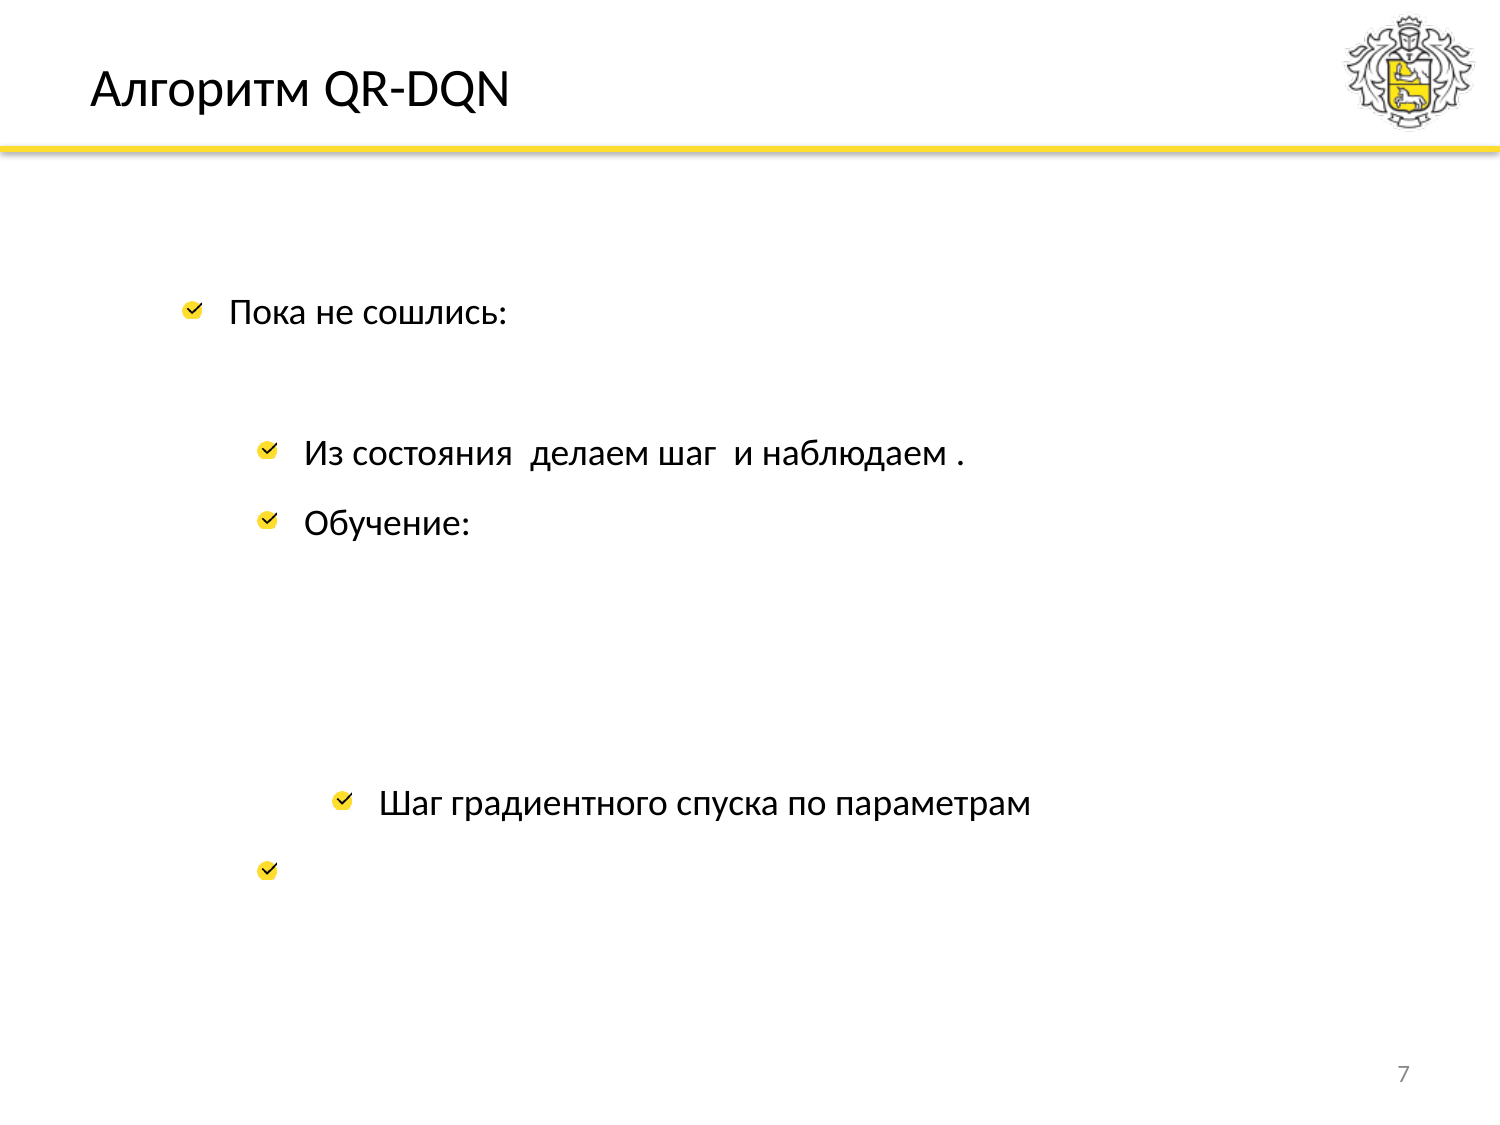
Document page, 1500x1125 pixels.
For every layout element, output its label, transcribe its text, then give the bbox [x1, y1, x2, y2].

title Алгоритм QR-DQN [75, 50, 1425, 119]
slide_number 7 [1074, 1042, 1425, 1103]
